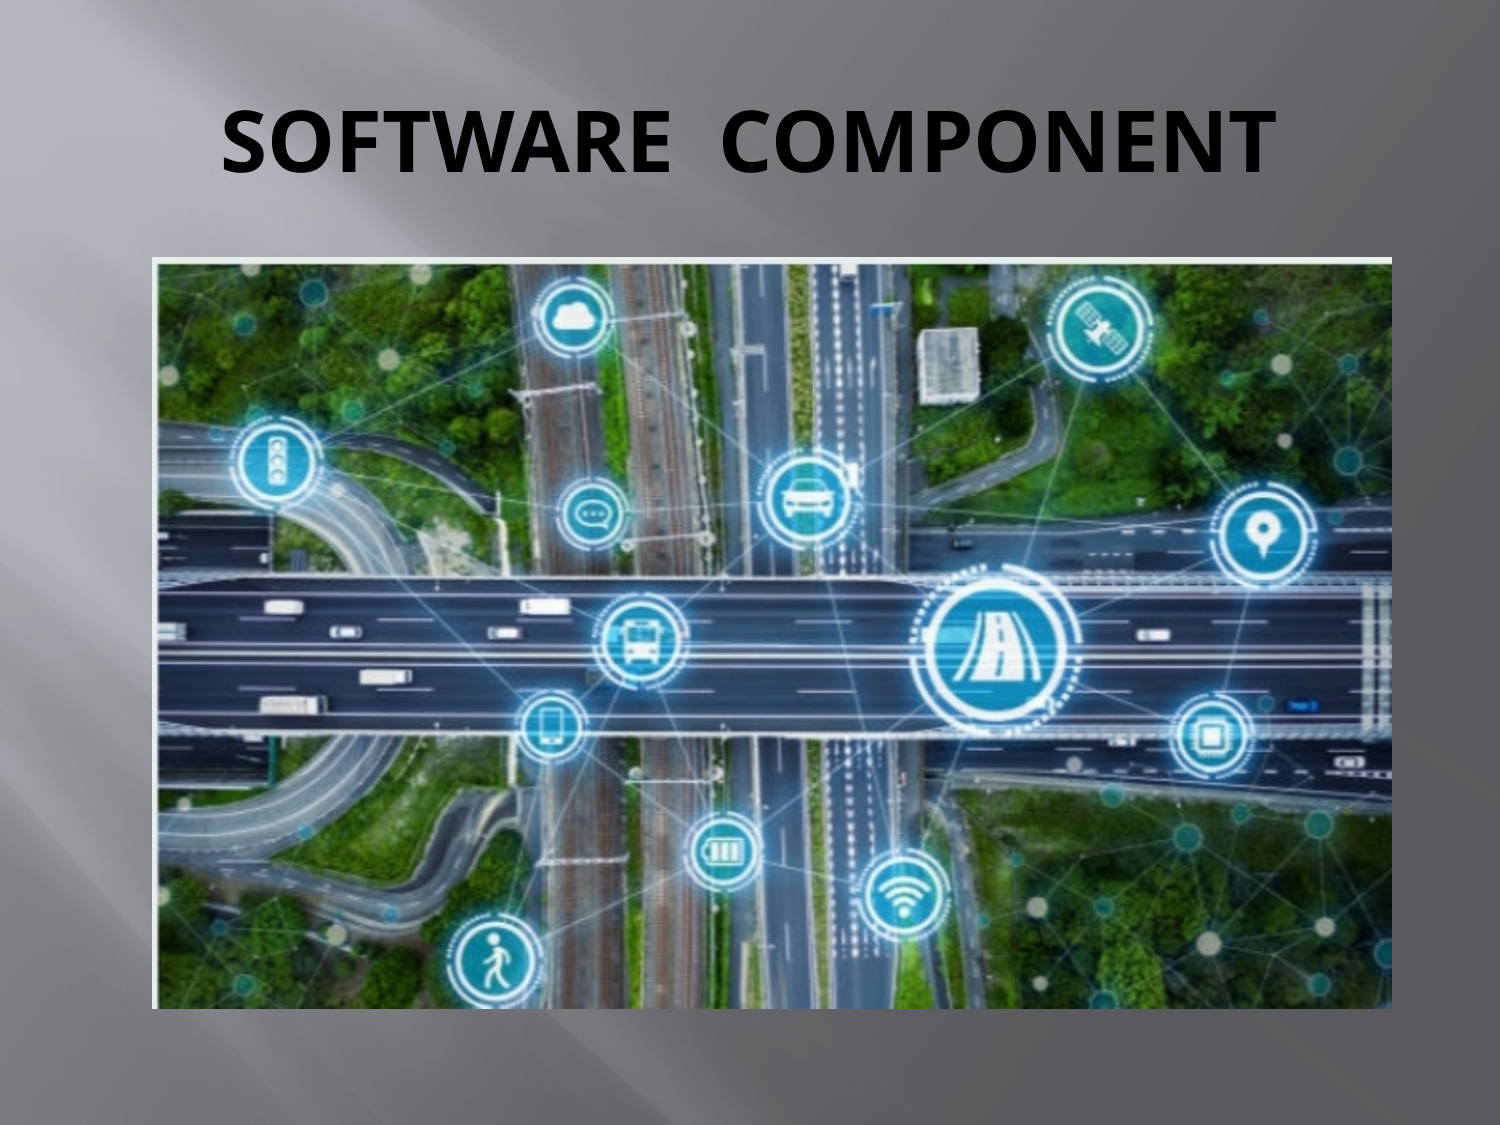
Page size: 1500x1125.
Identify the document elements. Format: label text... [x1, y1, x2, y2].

title SOFTWARE COMPONENT [75, 45, 1425, 233]
picture [152, 257, 1392, 1009]
